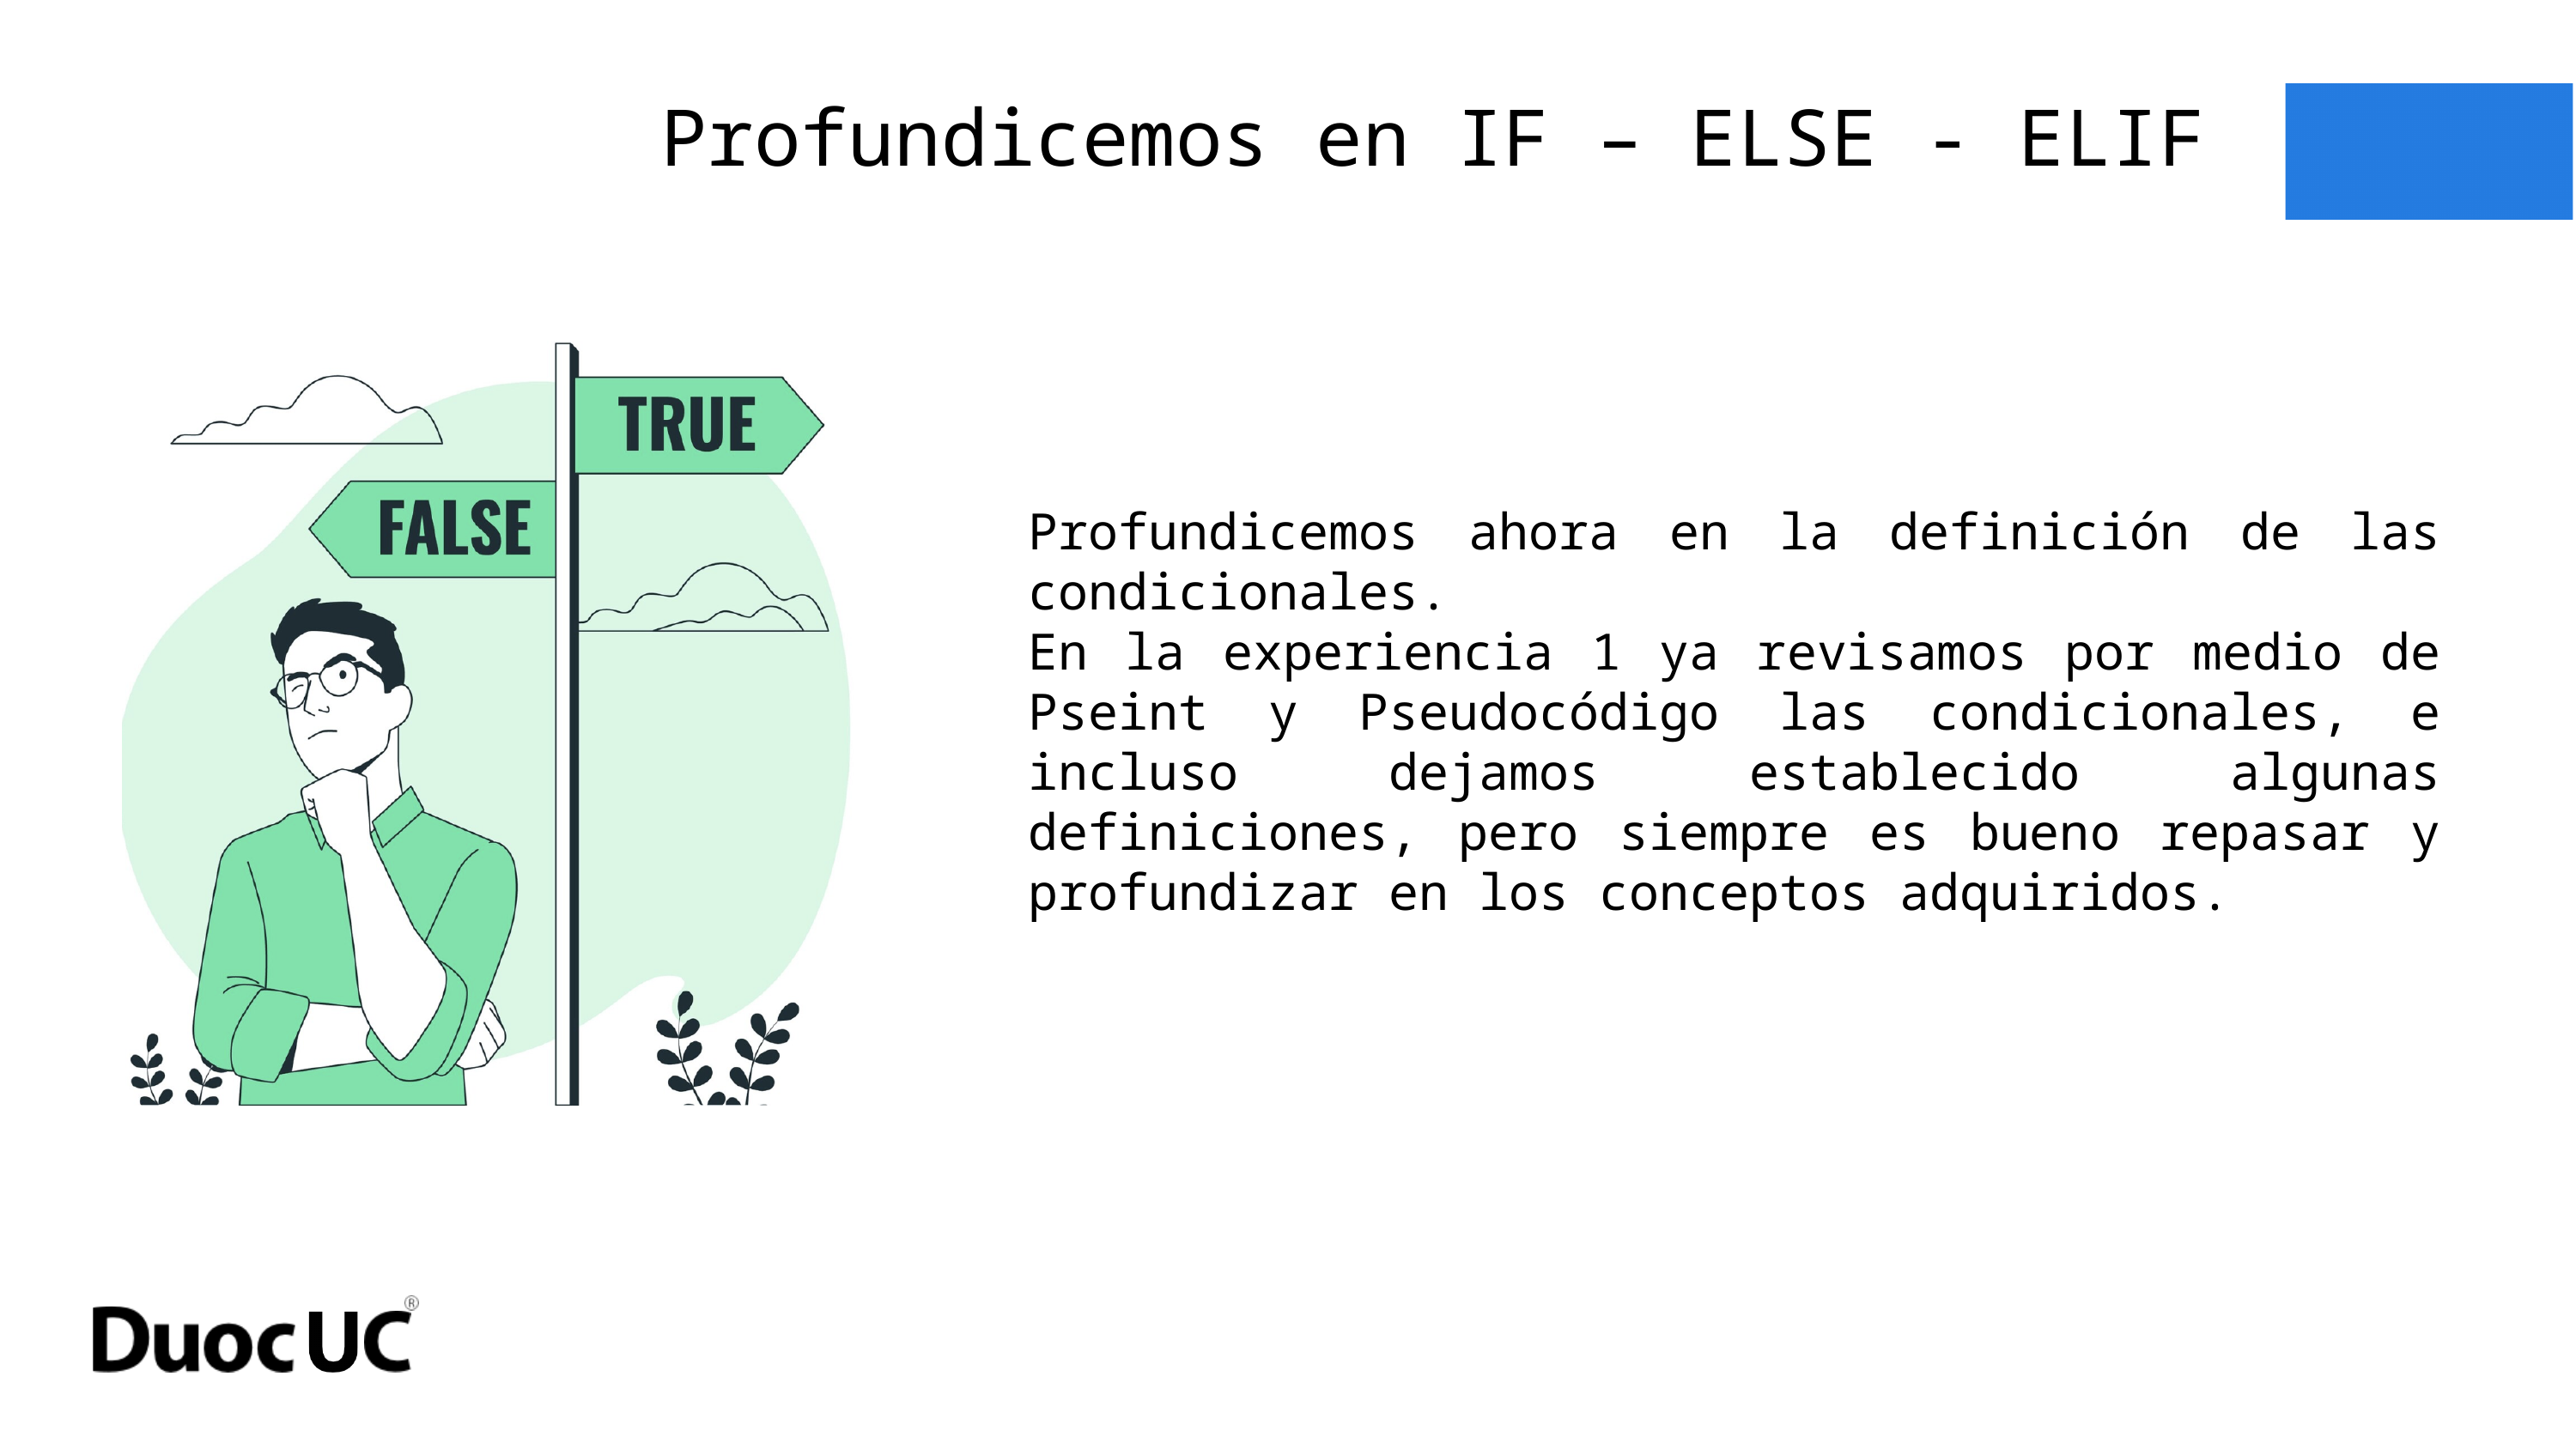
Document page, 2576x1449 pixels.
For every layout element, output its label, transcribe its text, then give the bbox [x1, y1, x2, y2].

picture [122, 333, 869, 1116]
text_box Profundicemos ahora en la definición de las condicionales. En la experiencia 1 ya revisamos por medio de Pseint y Pseudocódigo las condicionales, e incluso dejamos establecido algunas definiciones, pero siempre es bueno repasar y profundizar en los conceptos adquiridos. [1015, 494, 2454, 927]
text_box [93, 1306, 295, 1373]
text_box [404, 1295, 420, 1311]
text_box [308, 1312, 358, 1373]
text_box [2285, 83, 2573, 221]
text_box Profundicemos en IF – ELSE - ELIF [53, 88, 2205, 182]
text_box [363, 1311, 411, 1373]
